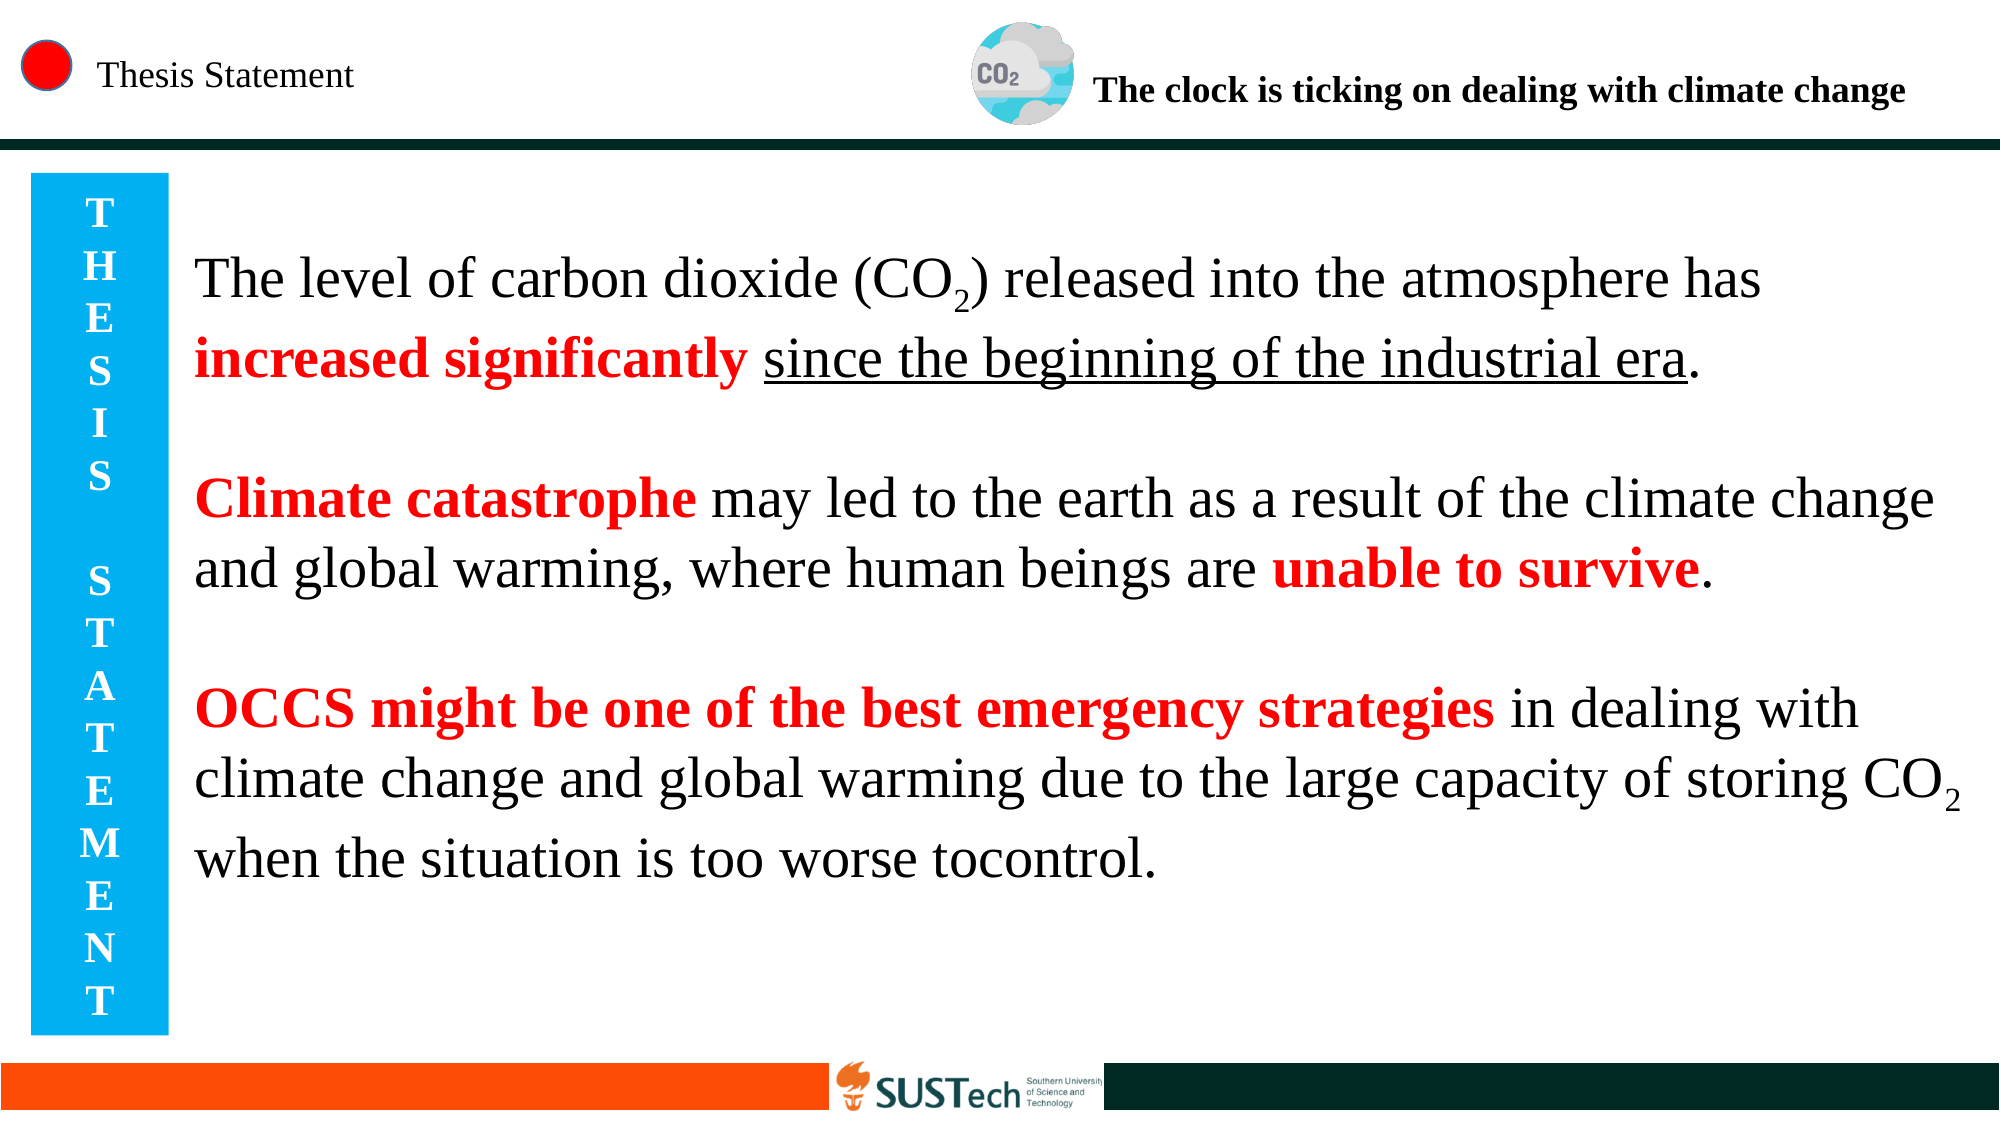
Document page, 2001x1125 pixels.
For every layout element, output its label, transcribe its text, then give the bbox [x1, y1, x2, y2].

text_box The level of carbon dioxide (CO2) released into the atmosphere has increased significantly since the beginning of the industrial era. Climate catastrophe may led to the earth as a result of the climate change and global warming, where human beings are unable to survive. OCCS might be one of the best emergency strategies in dealing with climate change and global warming due to the large capacity of storing CO2 when the situation is too worse tocontrol. [179, 232, 2000, 896]
text_box The clock is ticking on dealing with climate change [1078, 57, 1922, 117]
text_box [20, 39, 73, 92]
picture [0, 139, 2000, 150]
picture [971, 22, 1074, 125]
text_box Thesis Statement [81, 42, 370, 102]
text_box T H E S I S S T A T E M E N T [30, 172, 170, 1036]
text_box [0, 1057, 2000, 1116]
